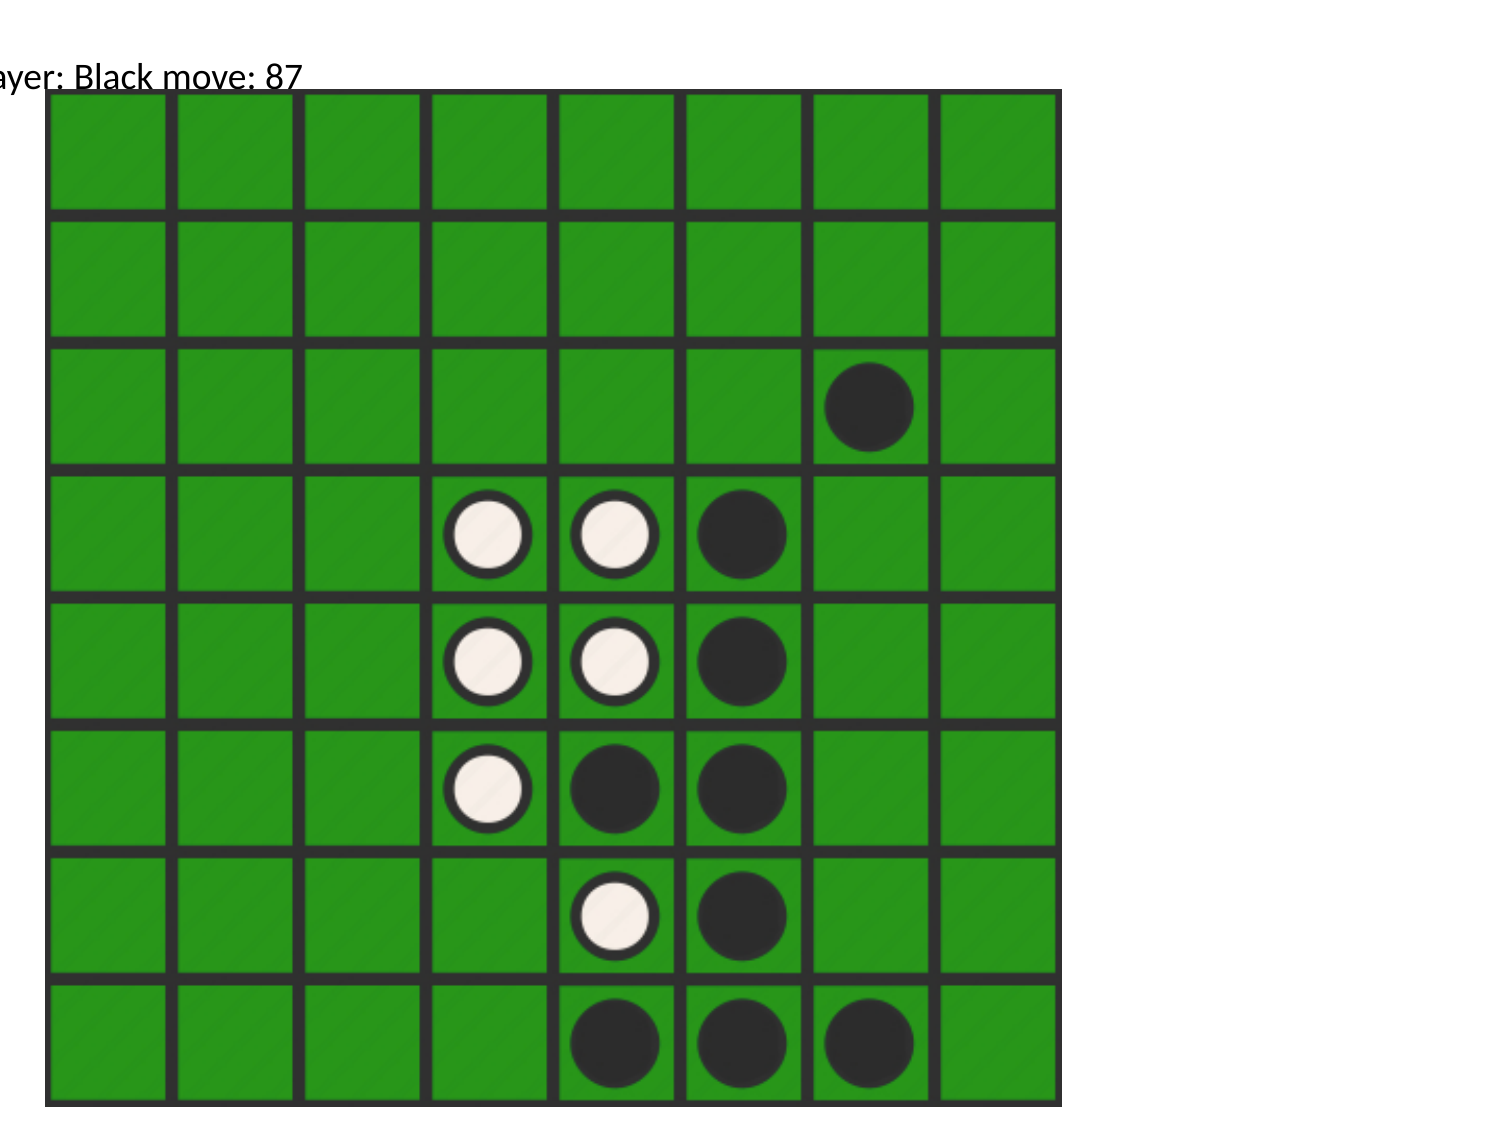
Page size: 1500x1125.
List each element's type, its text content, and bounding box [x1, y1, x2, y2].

picture [44, 89, 1062, 1107]
text_box turn: 11 player: Black move: 87 [0, 44, 319, 105]
